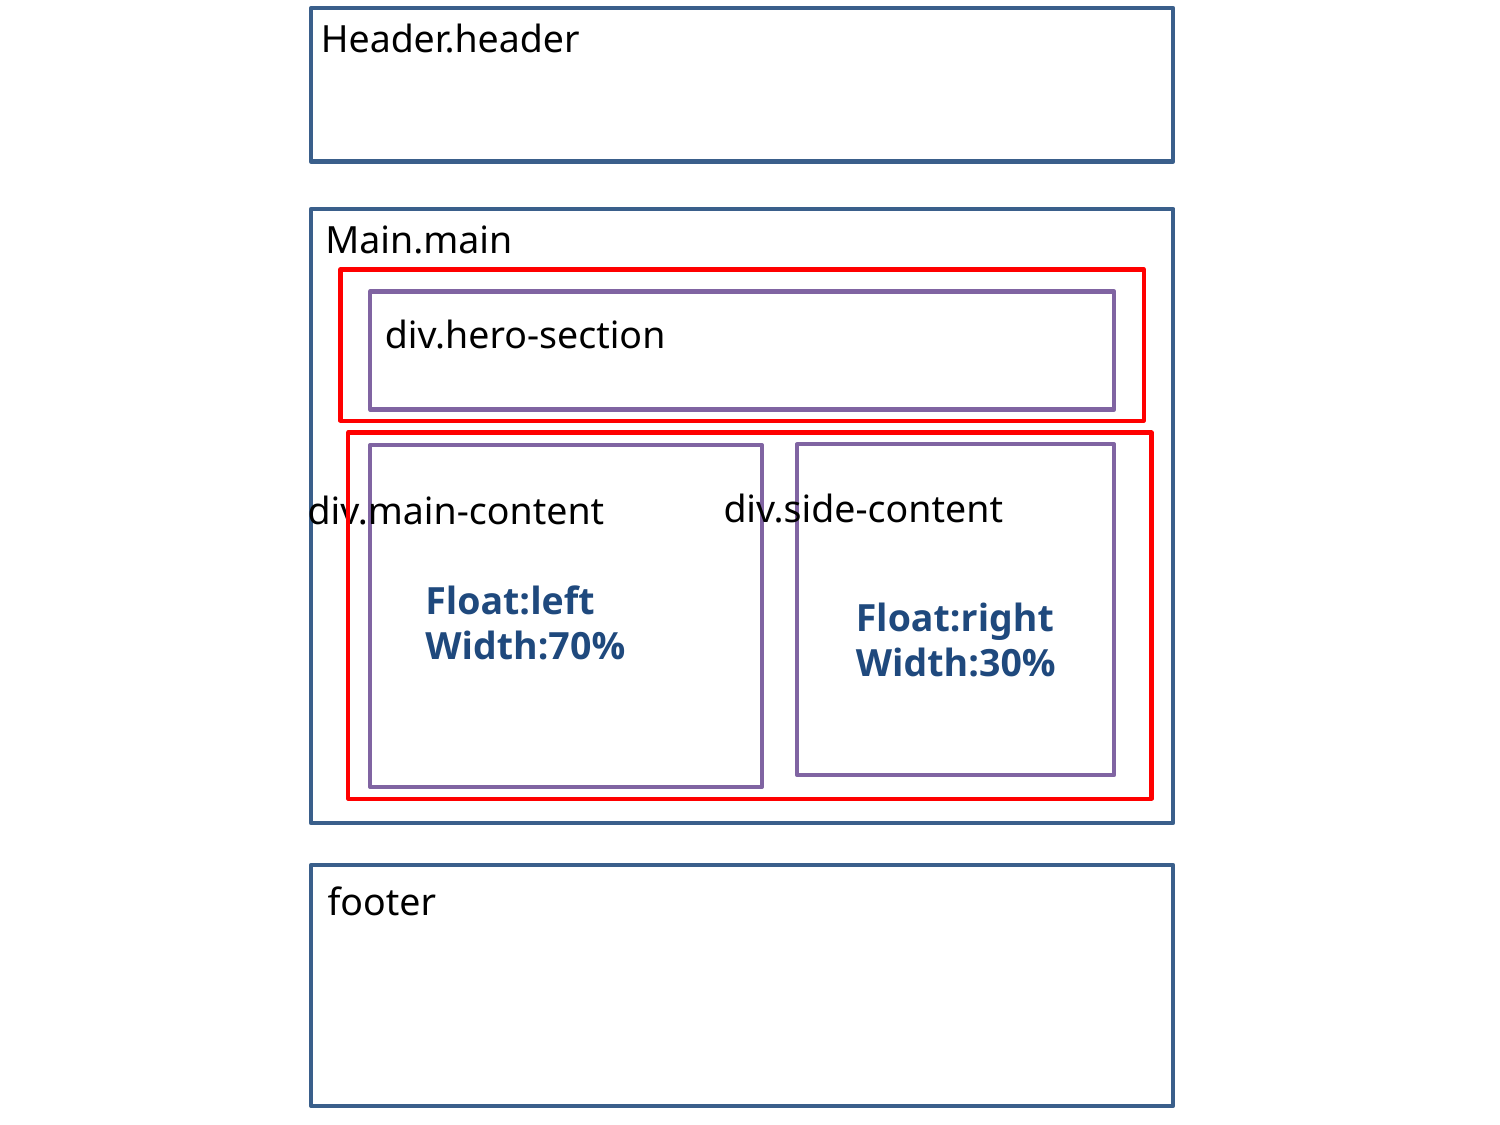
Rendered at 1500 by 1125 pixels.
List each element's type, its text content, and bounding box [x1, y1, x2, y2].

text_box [369, 291, 1115, 410]
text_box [369, 444, 763, 788]
text_box Header.header [306, 8, 595, 68]
text_box Main.main [310, 208, 528, 269]
text_box [338, 267, 1146, 423]
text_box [796, 444, 1115, 776]
text_box [346, 430, 1154, 801]
text_box [309, 207, 1175, 825]
text_box [309, 6, 1175, 164]
text_box [309, 863, 1175, 1108]
text_box footer [312, 870, 451, 930]
